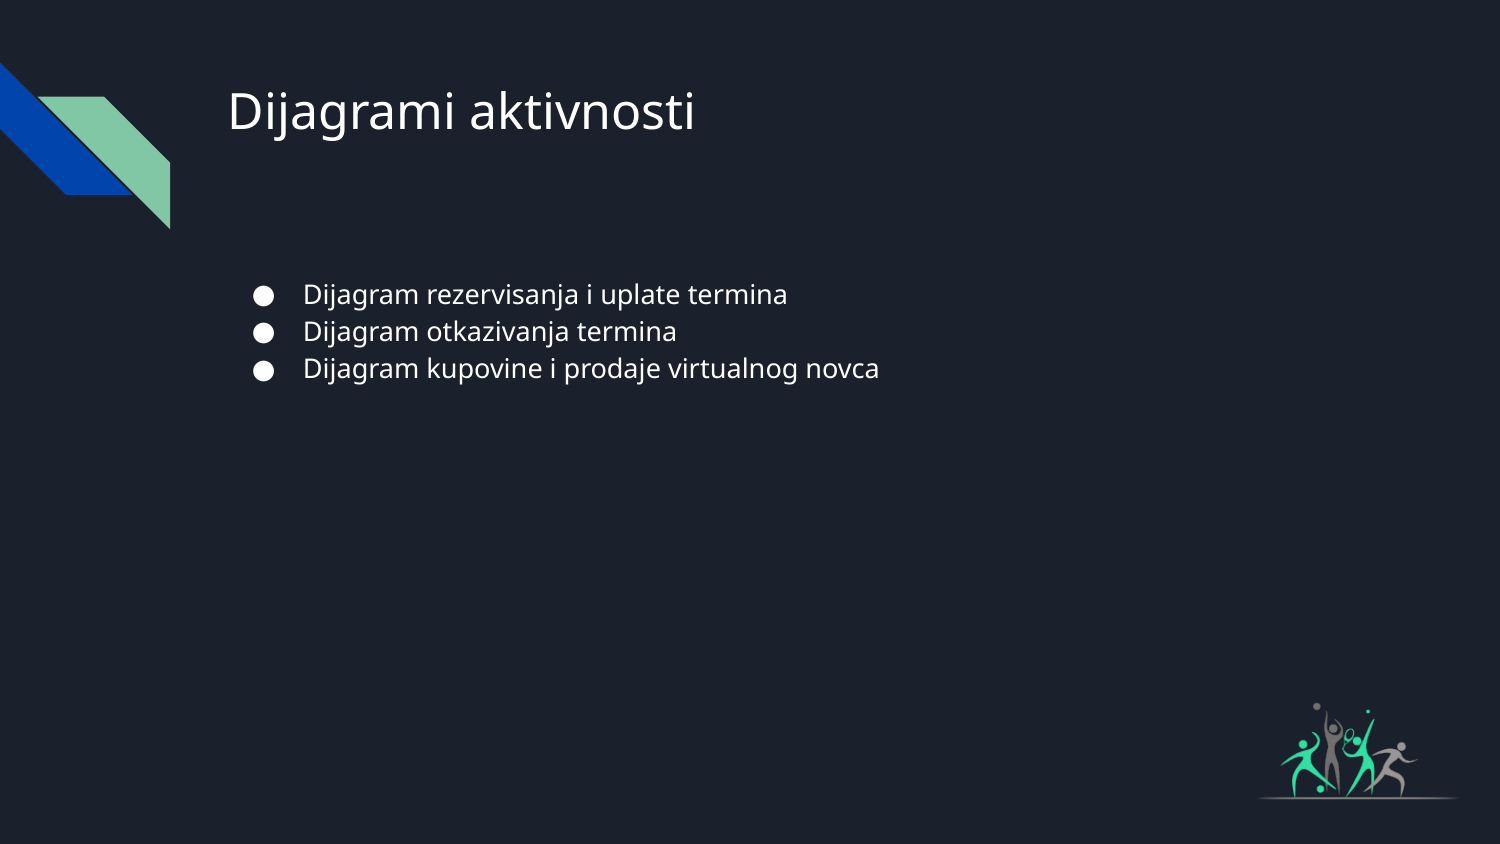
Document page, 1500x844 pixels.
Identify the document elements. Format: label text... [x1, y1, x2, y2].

title Dijagrami aktivnosti [212, 64, 1368, 215]
picture [1208, 693, 1500, 844]
list Dijagram rezervisanja i uplate termina Dijagram otkazivanja termina Dijagram kupovine i prodaje virtualnog novca [212, 257, 1368, 735]
